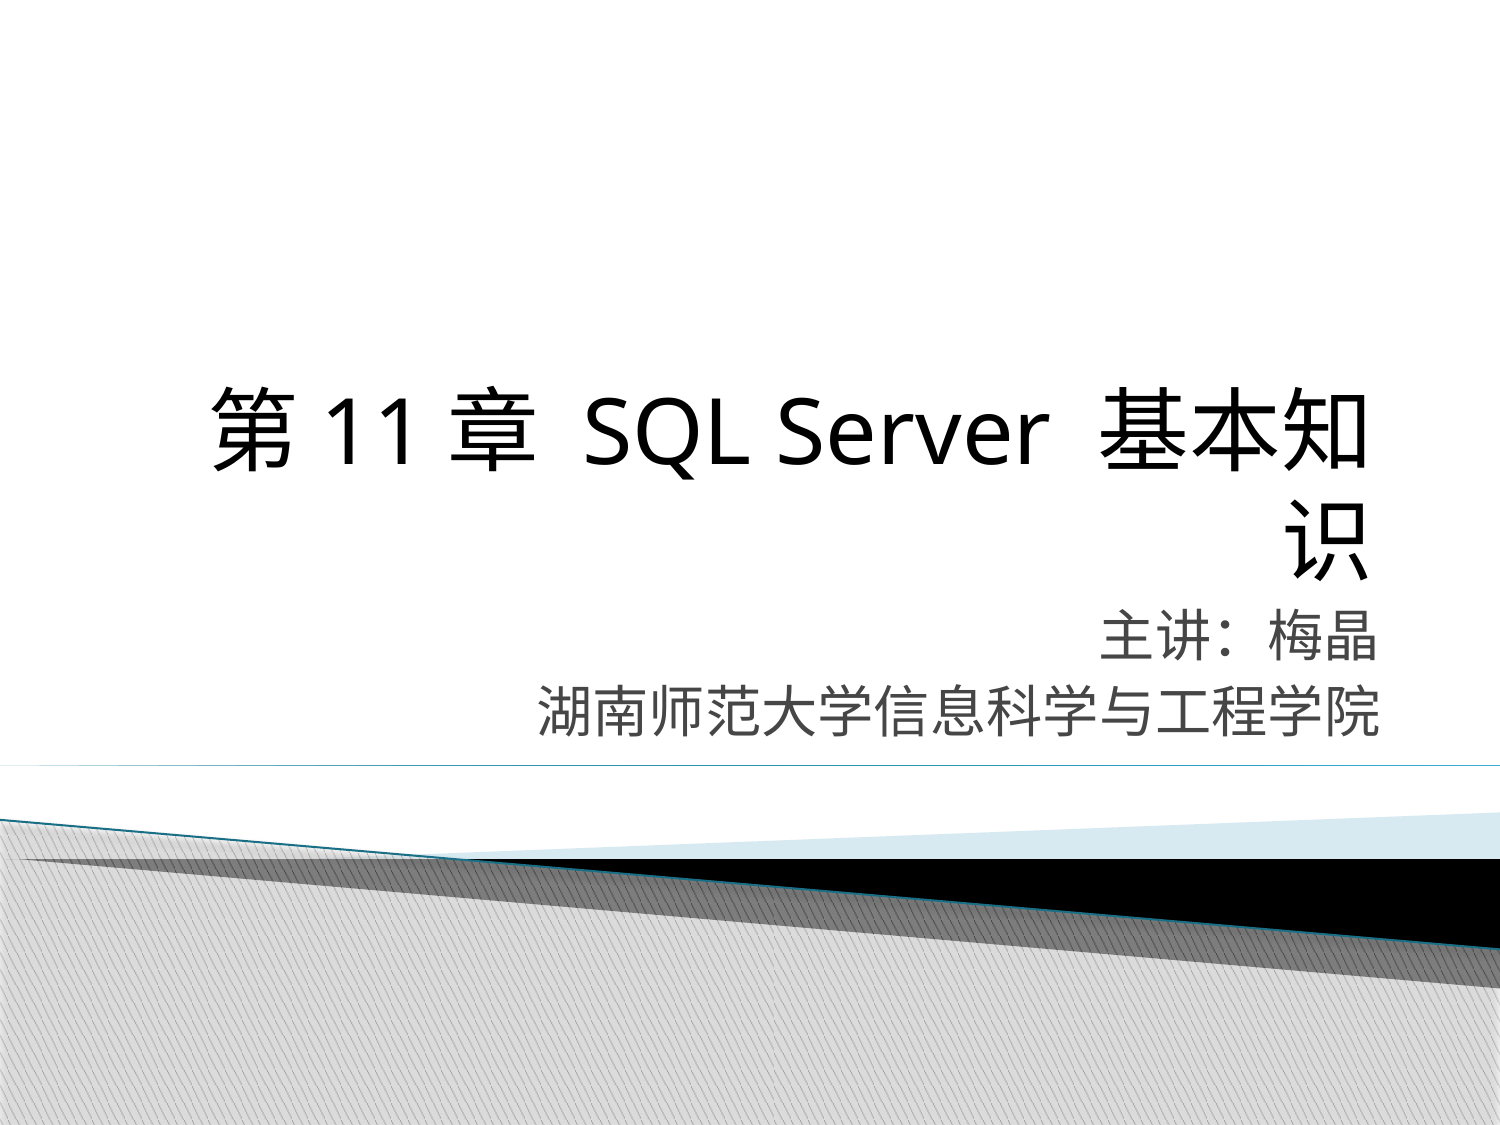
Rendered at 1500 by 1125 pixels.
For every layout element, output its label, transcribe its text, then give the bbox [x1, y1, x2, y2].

picture [5, 859, 1500, 989]
text_box 第11章 SQL Server 基本知识 [159, 365, 1388, 601]
subtitle 主讲：梅晶 湖南师范大学信息科学与工程学院 [112, 592, 1388, 790]
